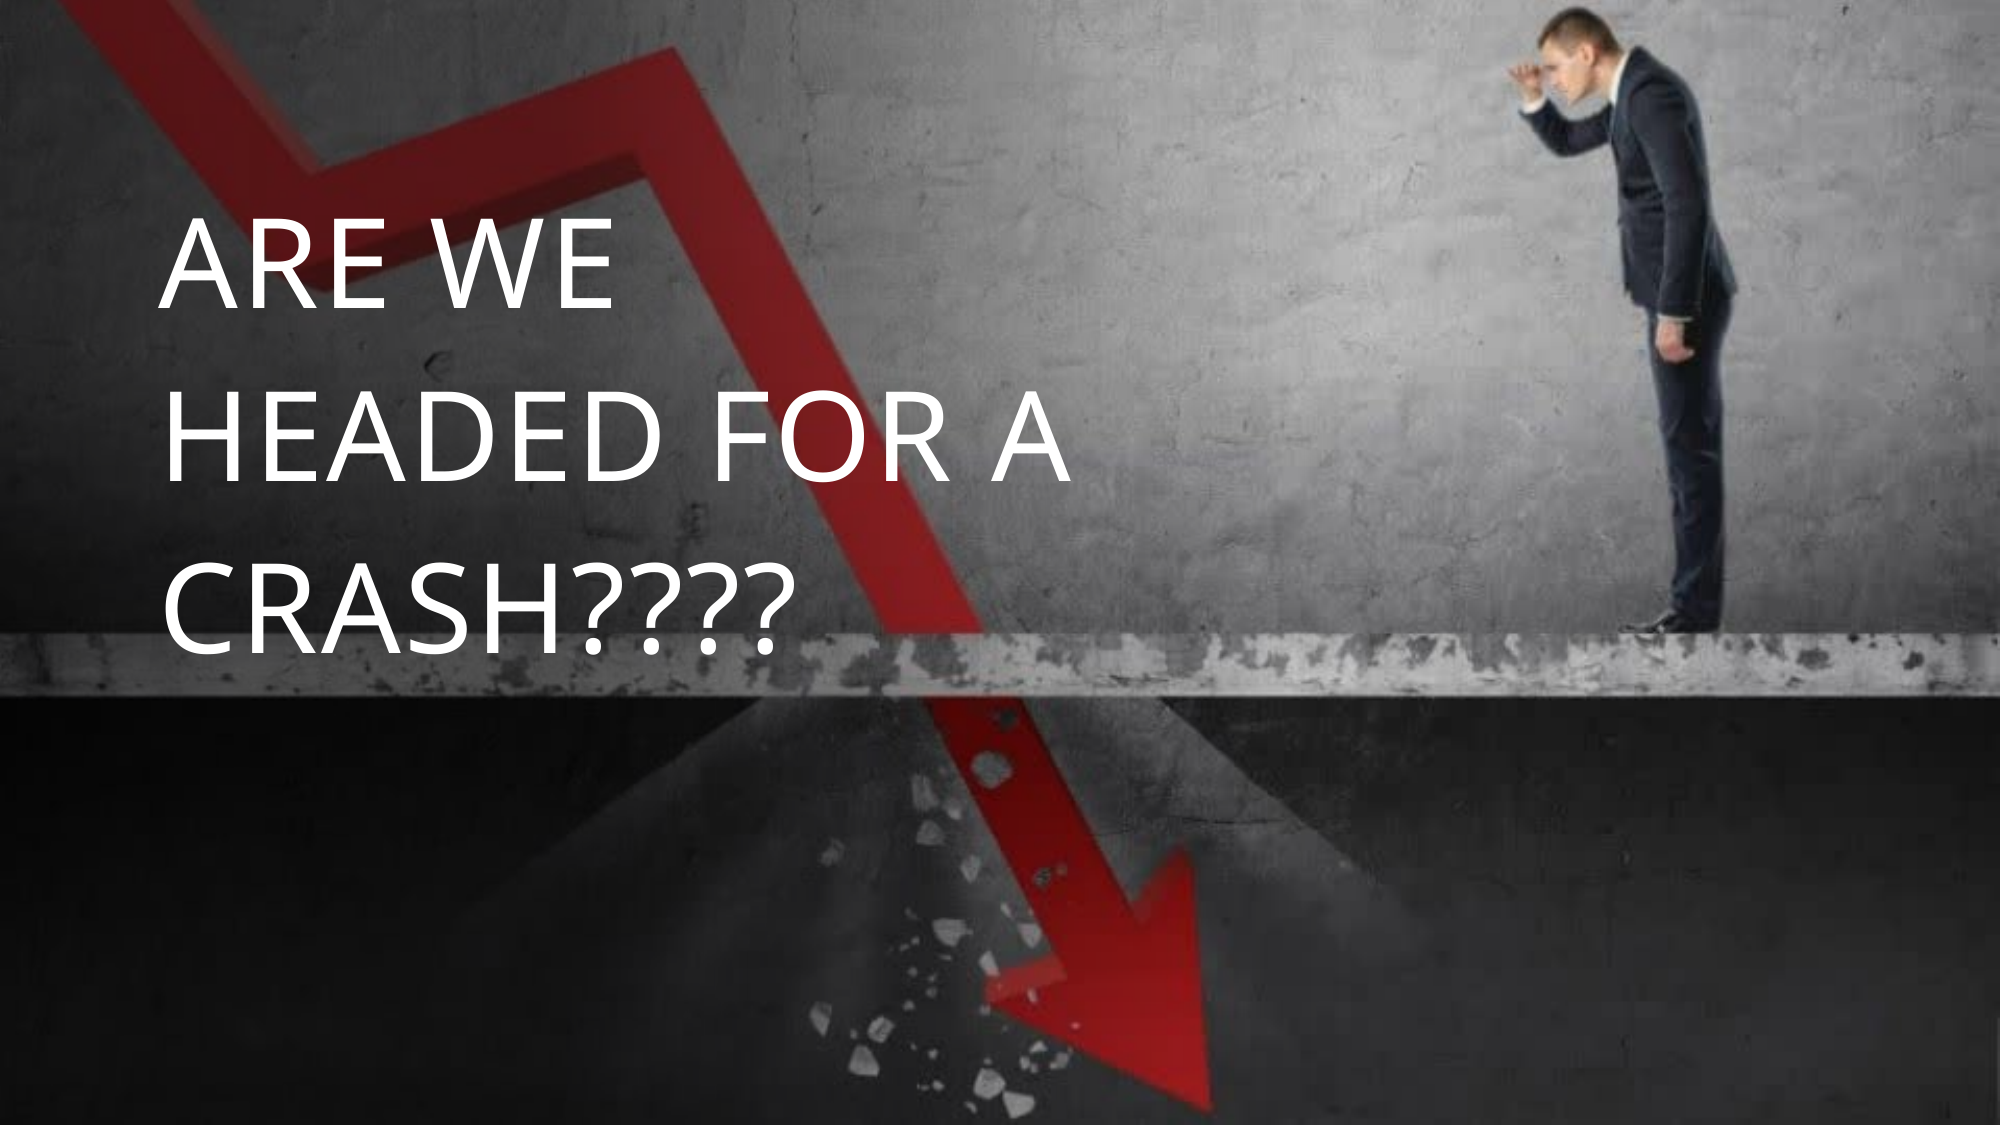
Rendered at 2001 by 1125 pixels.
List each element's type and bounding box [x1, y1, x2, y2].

list [0, 0, 2000, 1125]
